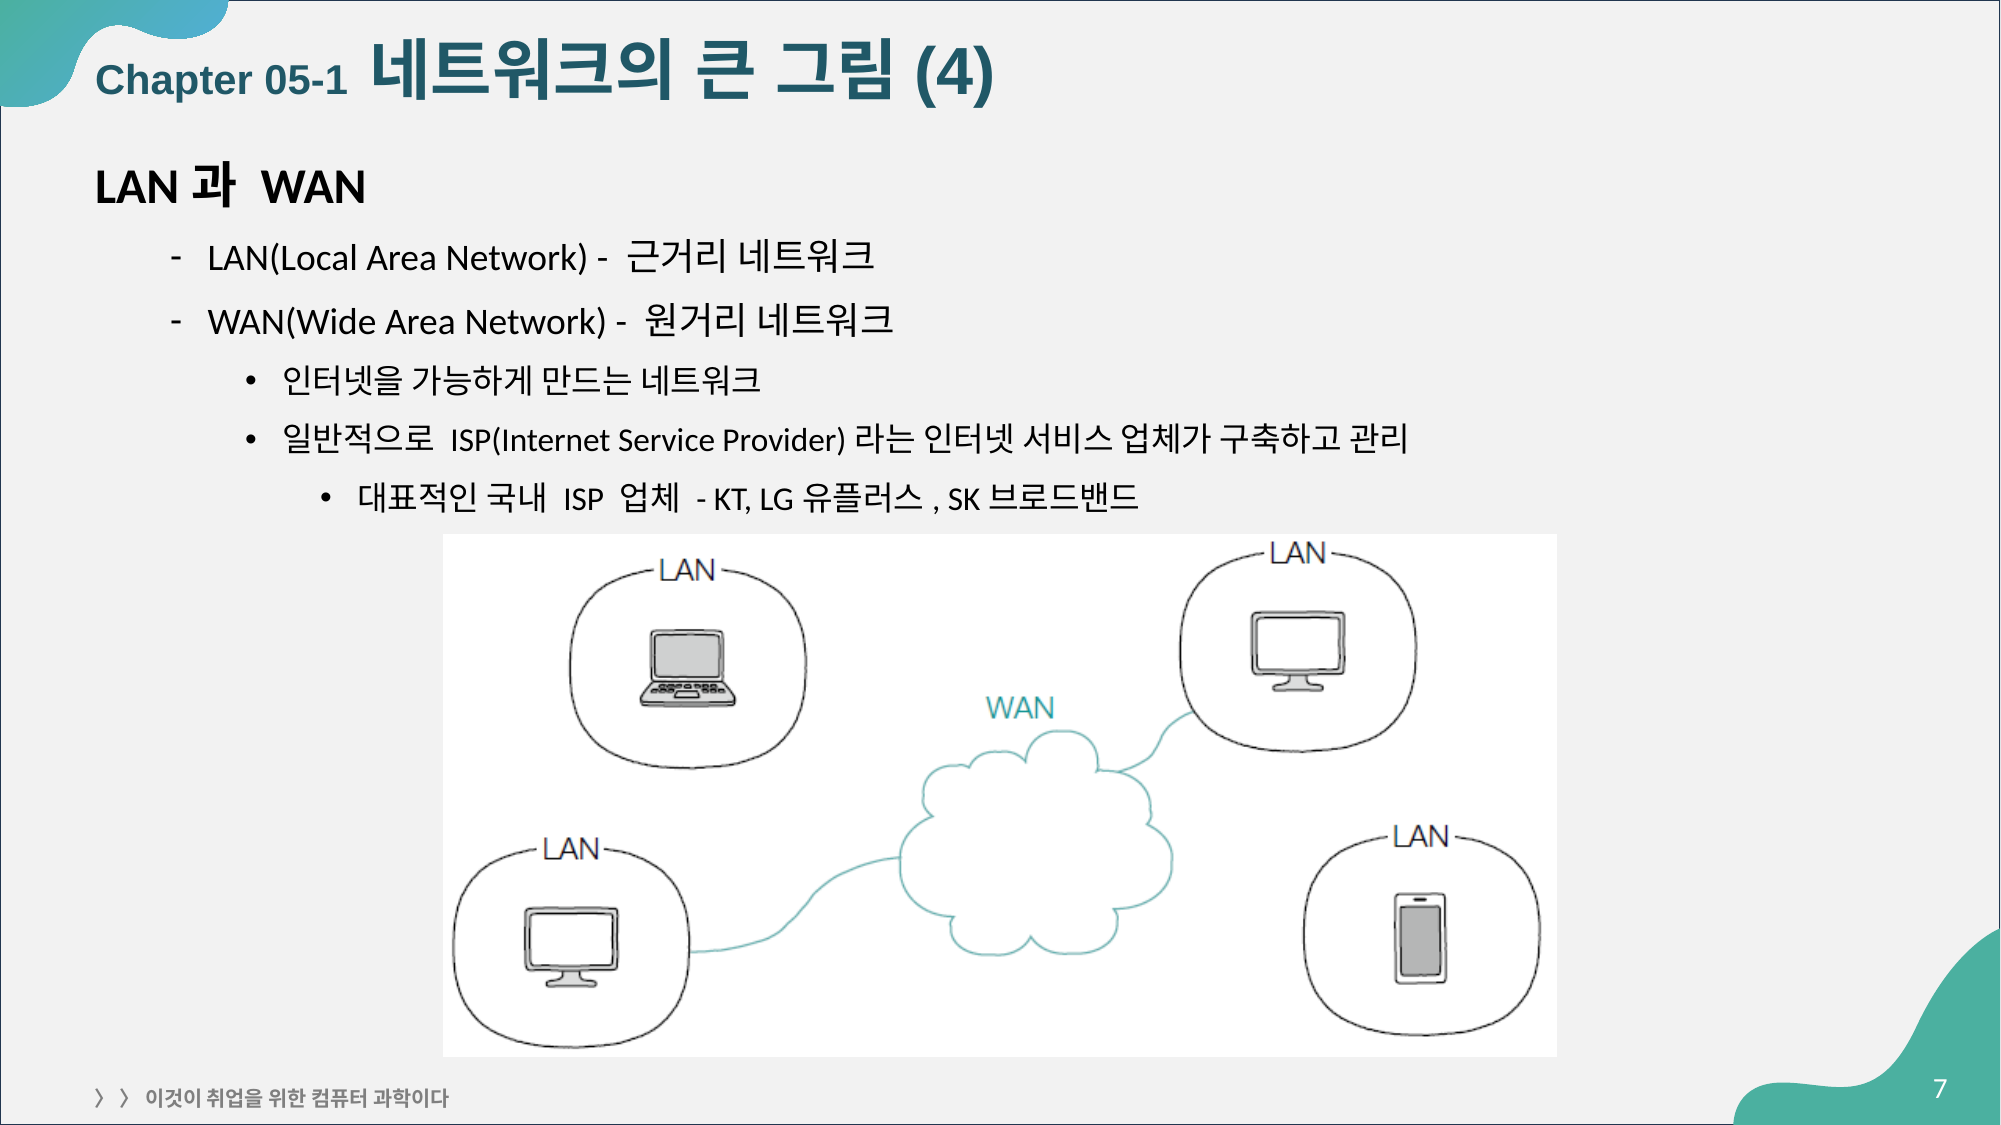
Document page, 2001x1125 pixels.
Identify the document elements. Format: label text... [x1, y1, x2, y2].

picture [443, 534, 1557, 1057]
title Chapter 05-1 네트워크의 큰 그림(4) [79, 17, 1931, 128]
footer 〉 〉 이것이 취업을 위한 컴퓨터 과학이다 [79, 1078, 755, 1114]
slide_number ‹#› [1917, 1061, 1984, 1122]
list LAN과 WAN LAN(Local Area Network) - 근거리 네트워크 WAN(Wide Area Network) - 원거리 네트워크 인터넷을 가능하게 만드는 네트워크 일반적으로 ISP(Internet Service Provider)라는 인터넷 서비스 업체가 구축하고 관리 대표적인 국내 ISP 업체 - KT, LG유플러스, SK브로드밴드 [79, 133, 1931, 1035]
